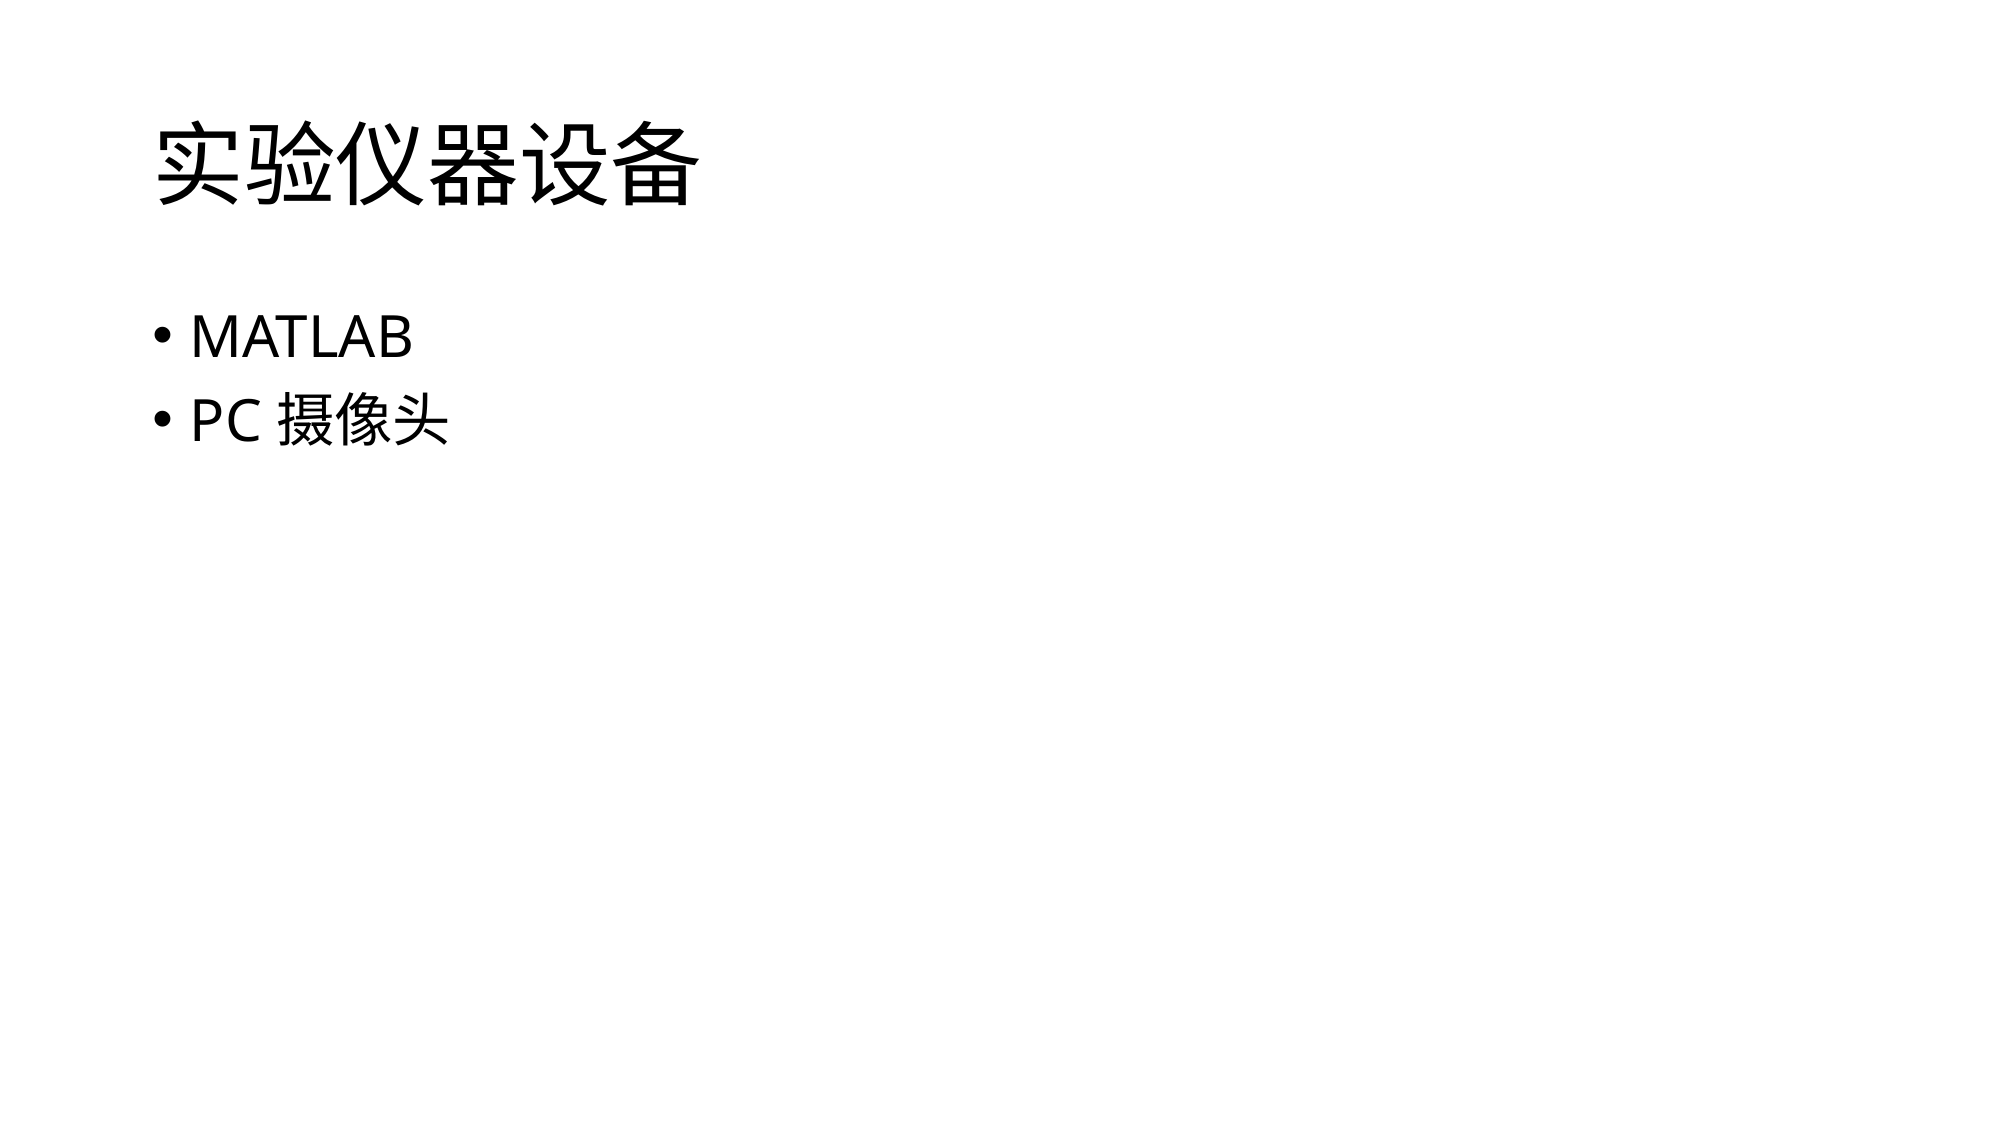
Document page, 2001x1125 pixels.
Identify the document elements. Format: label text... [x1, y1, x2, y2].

title 实验仪器设备 [137, 59, 1863, 278]
list MATLAB PC摄像头 [137, 299, 1863, 1014]
